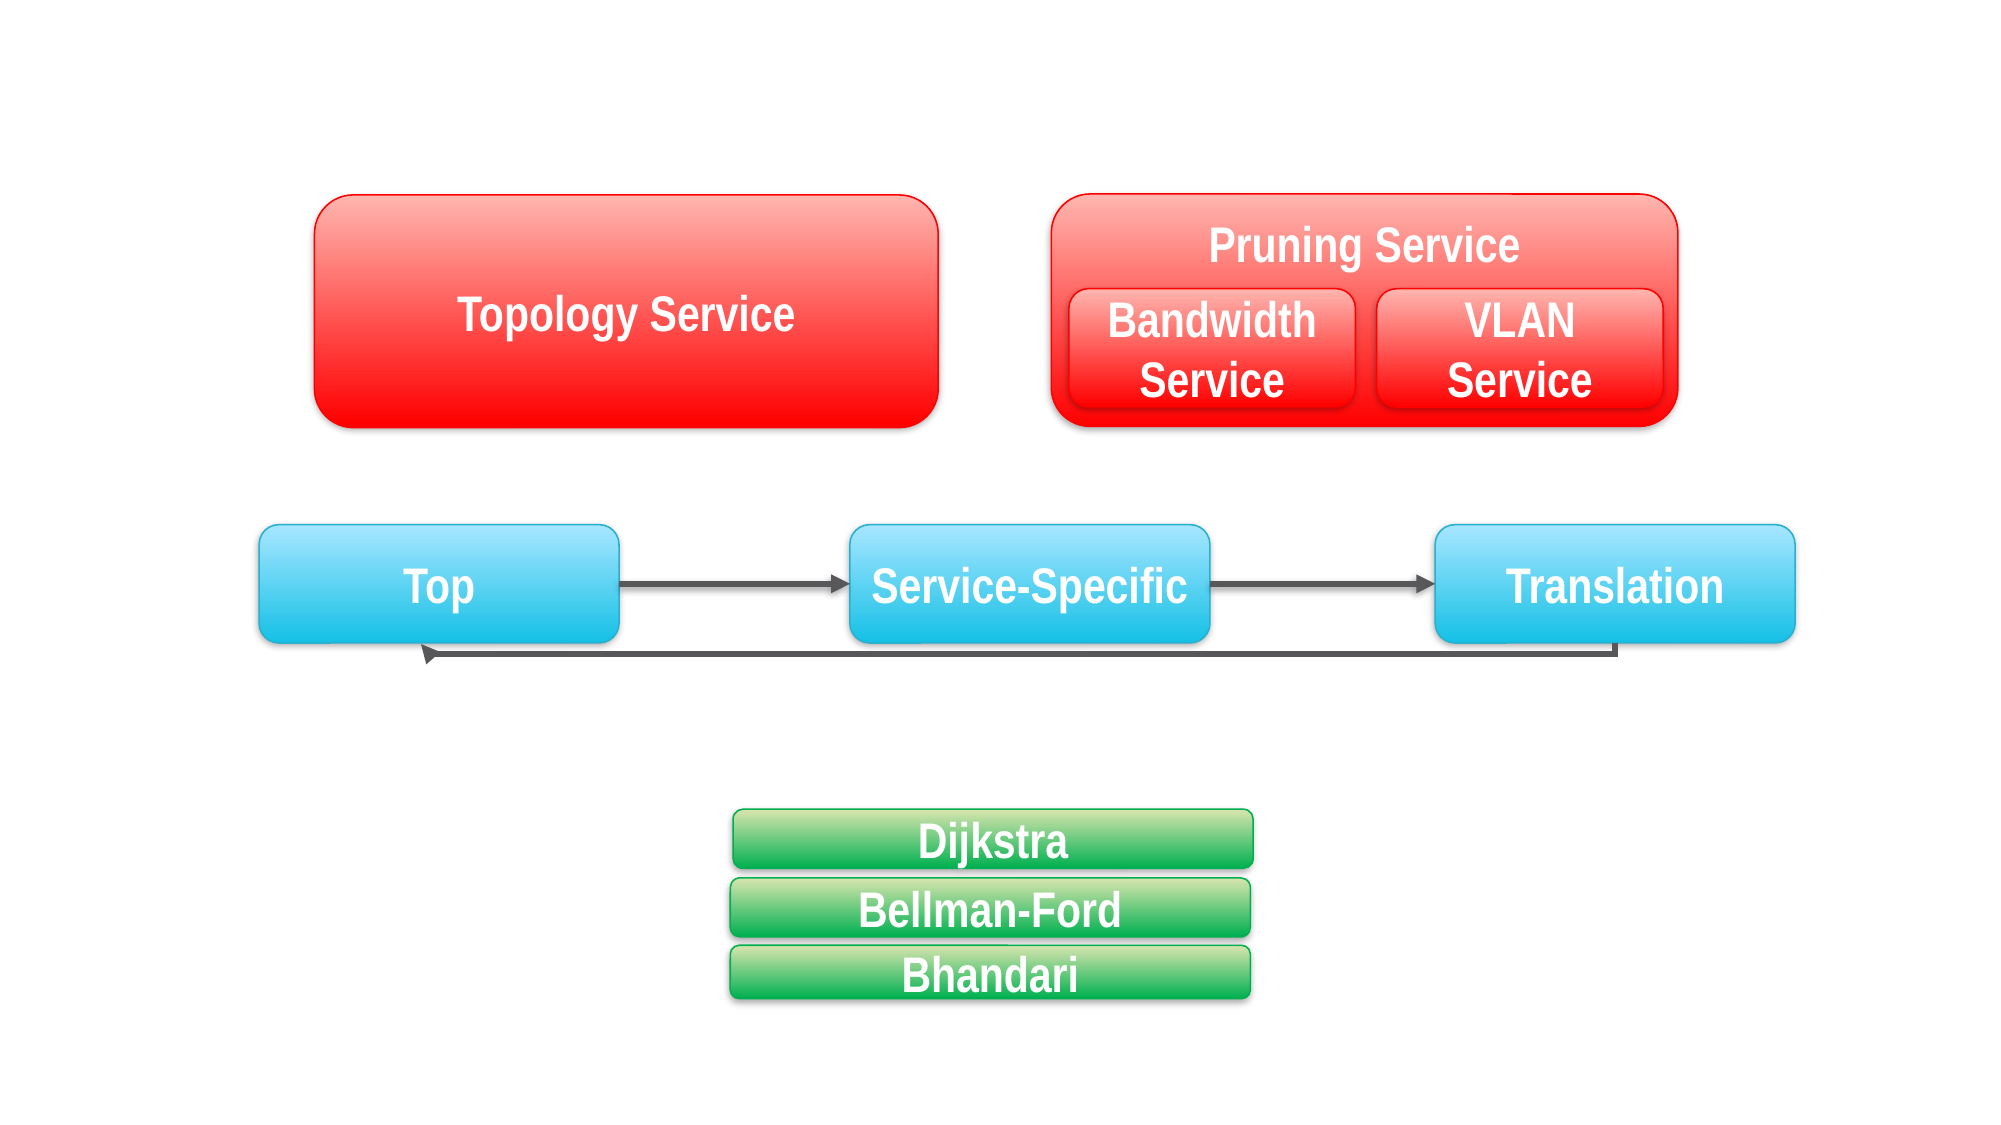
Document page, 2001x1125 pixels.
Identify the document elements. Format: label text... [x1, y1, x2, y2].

text_box Service-Specific [849, 524, 1017, 643]
text_box Pruning Service [1051, 193, 1678, 427]
text_box Bandwidth Service [1068, 288, 1356, 407]
text_box Service-Specific [1020, 524, 1210, 643]
text_box Topology Service [314, 194, 939, 428]
text_box Bellman-Ford [730, 877, 1017, 937]
text_box Bellman-Ford [1020, 877, 1251, 937]
text_box VLAN Service [1376, 288, 1664, 408]
text_box Top [259, 524, 620, 643]
text_box Bhandari [1020, 945, 1251, 999]
text_box Bhandari [730, 945, 1017, 999]
text_box Dijkstra [1020, 809, 1254, 869]
text_box Translation [1435, 524, 1796, 643]
text_box Dijkstra [733, 809, 1017, 869]
